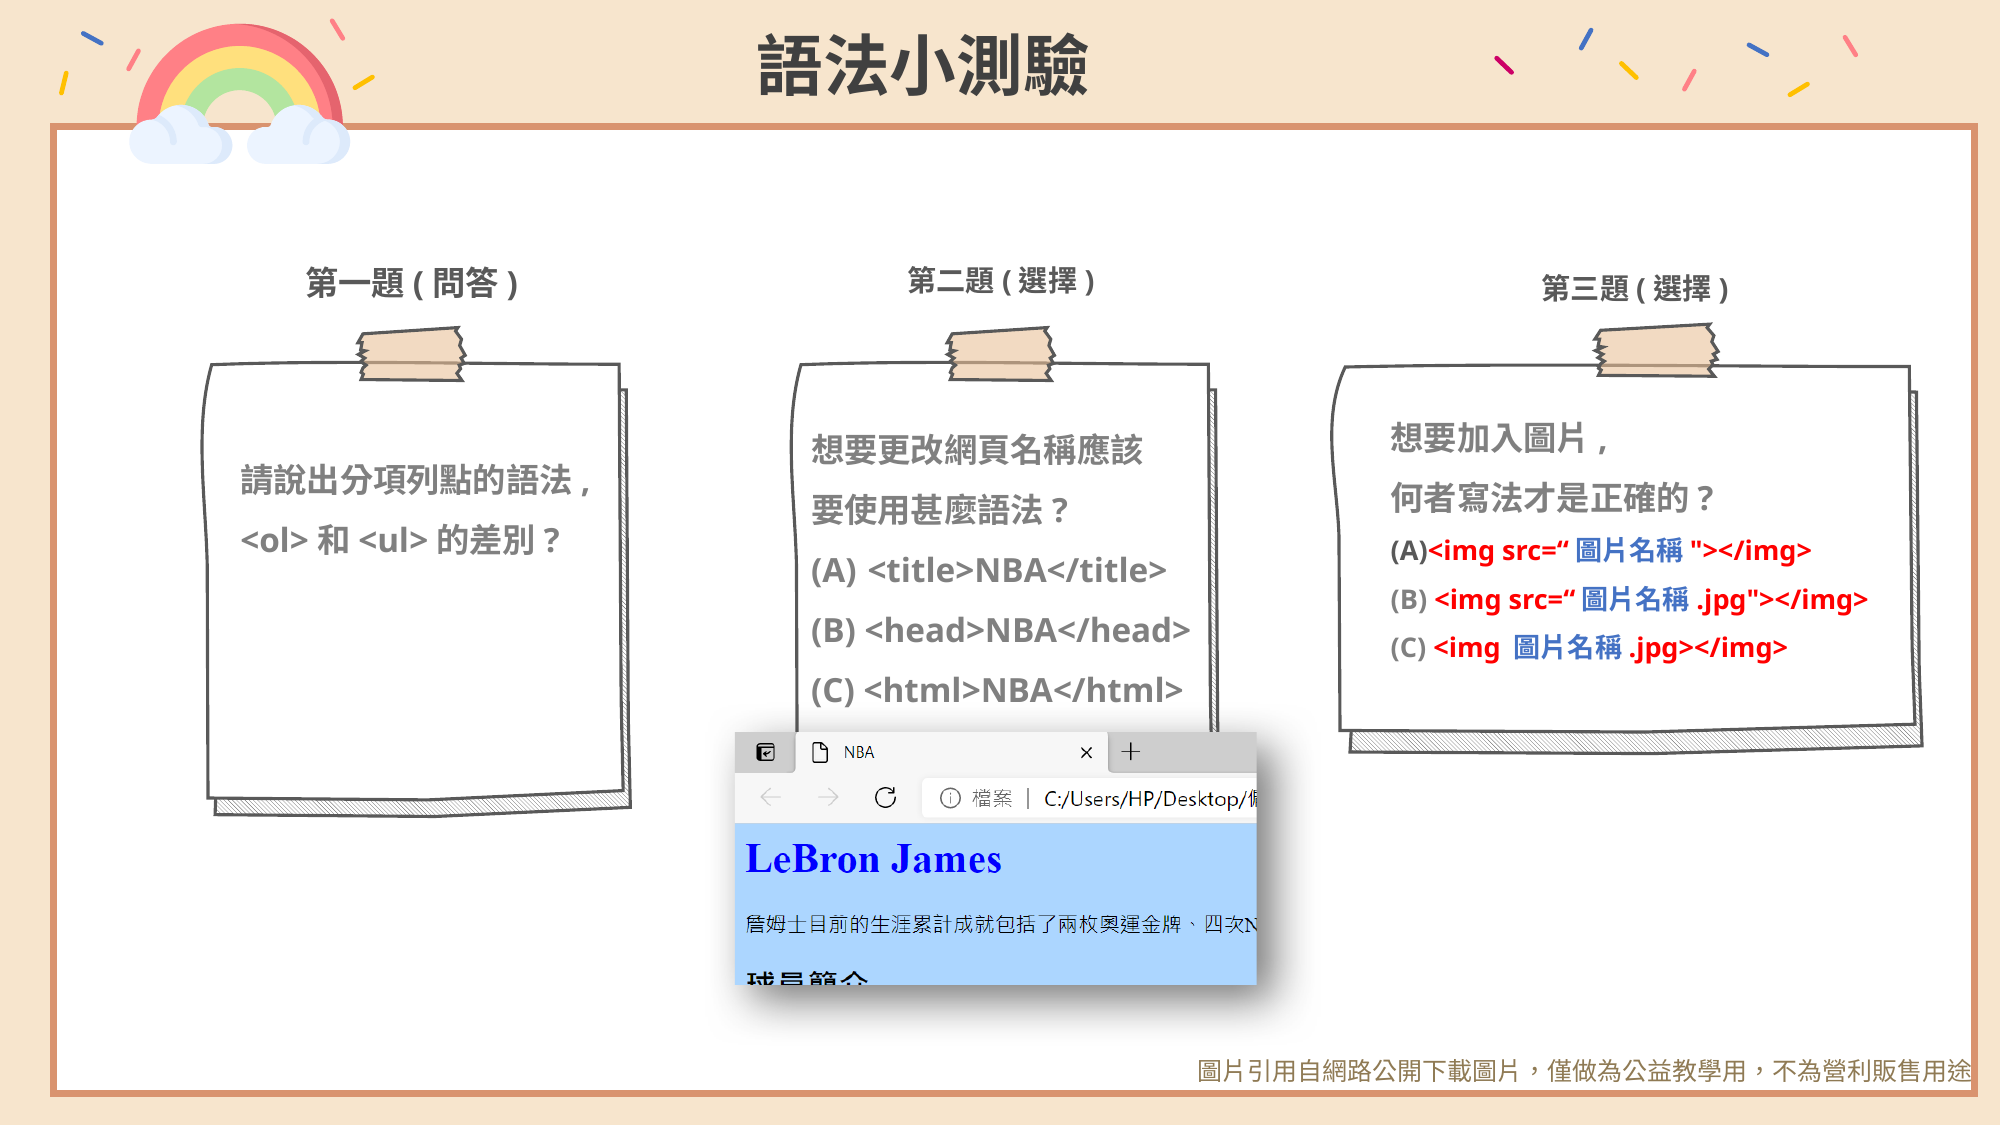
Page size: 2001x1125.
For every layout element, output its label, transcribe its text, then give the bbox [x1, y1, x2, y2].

text_box 請說出分項列點的語法, <ol>和<ul>的差別? [225, 432, 703, 687]
text_box [1210, 388, 1217, 402]
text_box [55, 20, 373, 89]
text_box [200, 361, 625, 801]
text_box 圖片引用自網路公開下載圖片，僅做為公益教學用，不為營利販售用途 [1183, 1048, 1998, 1094]
text_box 想要更改網頁名稱應該 要使用甚麼語法? <title>NBA</title> (B) <head>NBA</head> (C) <html>NBA</html> [796, 402, 1274, 717]
text_box [1348, 391, 1924, 755]
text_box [1498, 33, 1856, 95]
text_box [1330, 364, 1911, 734]
text_box 語法小測驗 [383, 16, 1464, 112]
text_box 想要加入圖片, 何者寫法才是正確的? (A)<img src=“圖片名稱"></img> (B) <img src=“圖片名稱.jpg"></img> (C) <img 圖片名稱.jpg></img> [1375, 389, 1915, 731]
text_box 第一題(問答) [290, 255, 533, 310]
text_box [129, 89, 351, 164]
text_box [53, 125, 1975, 1095]
text_box 第三題(選擇) [1521, 262, 1749, 313]
text_box [1592, 322, 1720, 378]
text_box [621, 388, 628, 432]
text_box [945, 326, 1056, 382]
text_box 第二題(選擇) [892, 255, 1110, 305]
text_box [356, 326, 467, 382]
picture [734, 732, 1257, 985]
text_box [214, 687, 632, 818]
text_box [790, 361, 1210, 715]
